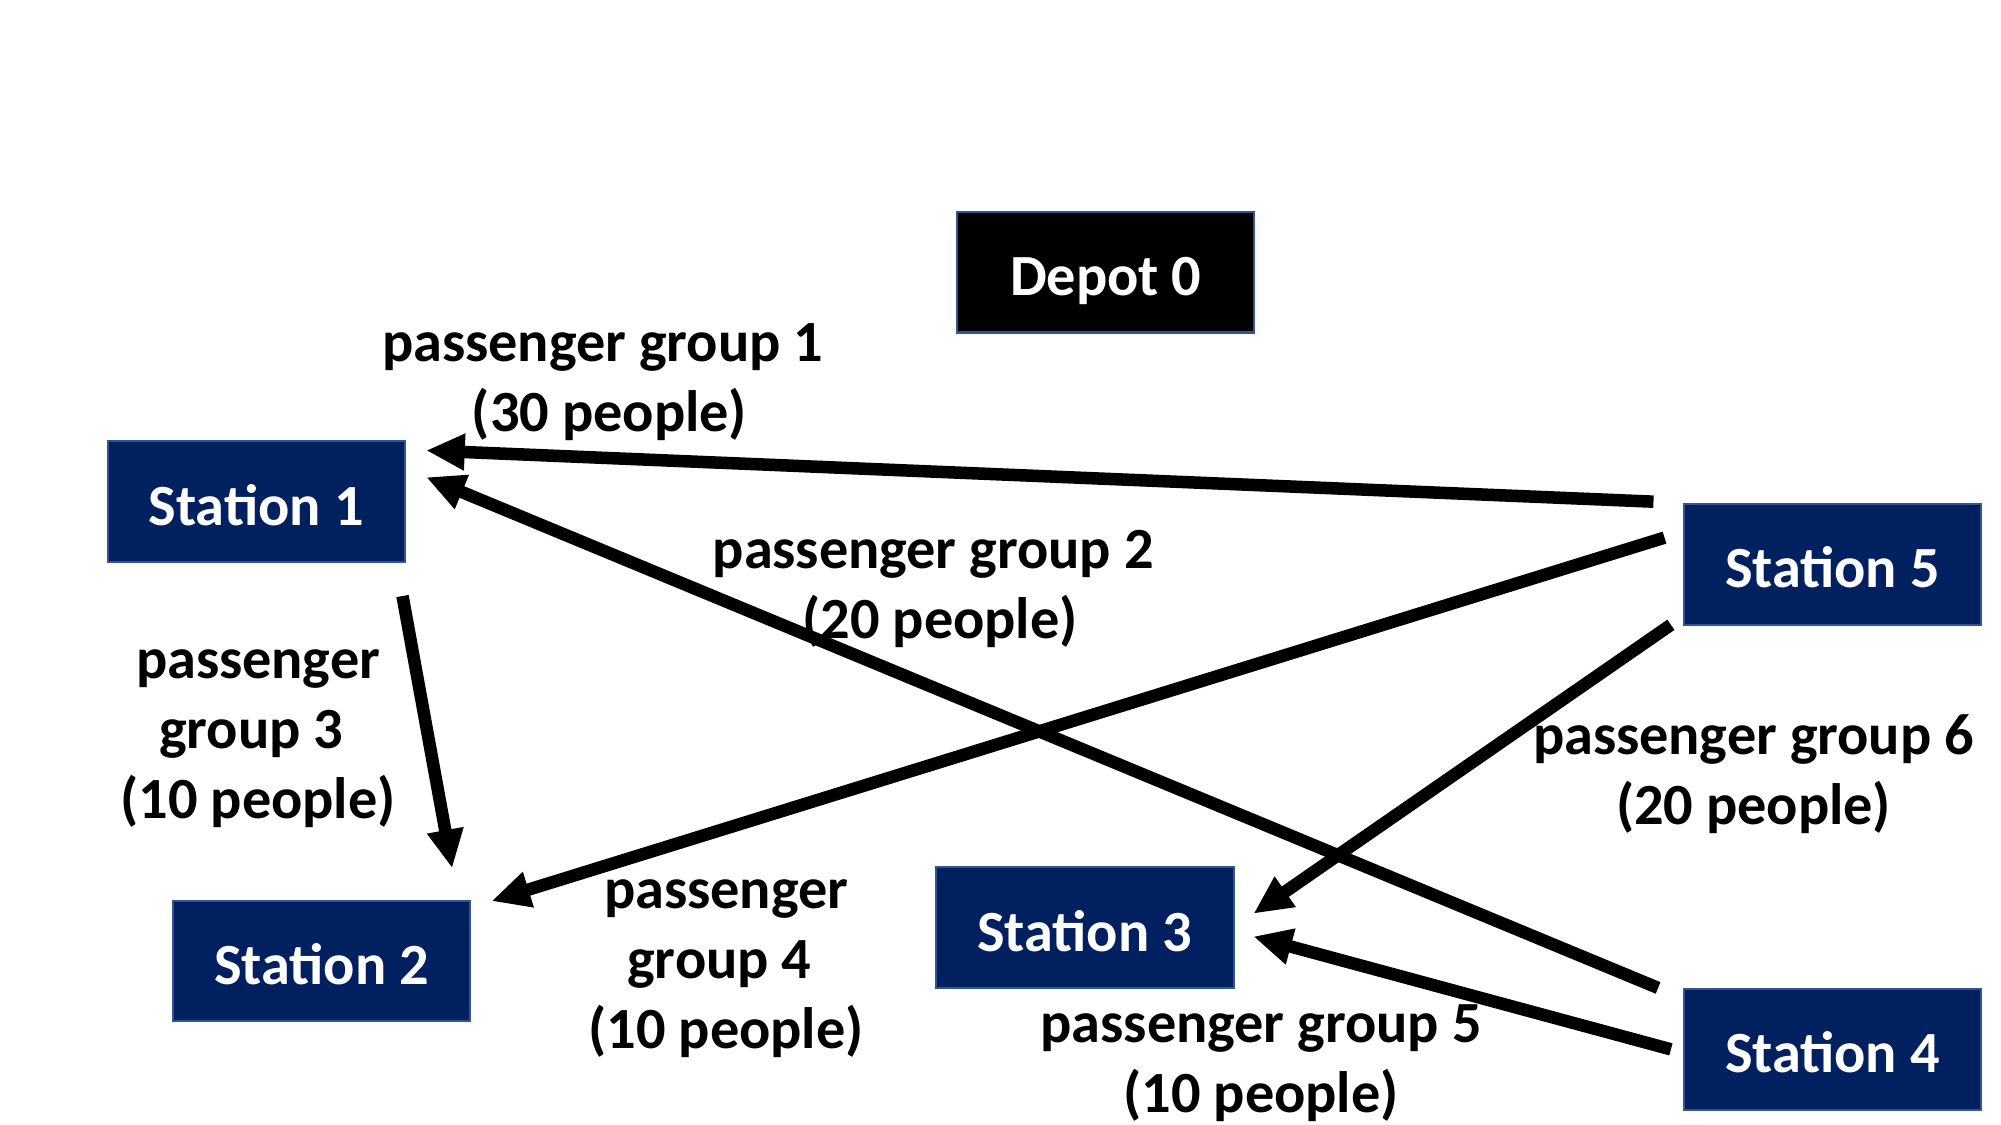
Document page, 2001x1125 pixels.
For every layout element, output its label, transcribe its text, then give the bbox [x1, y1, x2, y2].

text_box Station 5 [1683, 503, 1982, 626]
text_box passenger group 3 (10 people) [73, 613, 402, 838]
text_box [427, 450, 1654, 502]
text_box passenger group 1 (30 people) [354, 296, 865, 451]
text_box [1254, 624, 1671, 914]
text_box Station 2 [172, 900, 471, 1022]
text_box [492, 537, 1665, 901]
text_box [1254, 936, 1671, 1050]
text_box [402, 596, 452, 868]
text_box Station 4 [1683, 988, 1982, 1111]
text_box passenger group 6 (20 people) [1671, 688, 2000, 844]
text_box passenger group 5 (10 people) [1014, 988, 1508, 1125]
text_box passenger group 4 (10 people) [541, 988, 911, 1068]
text_box Station 1 [107, 440, 406, 563]
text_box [427, 477, 1659, 988]
text_box Depot 0 [956, 211, 1255, 334]
